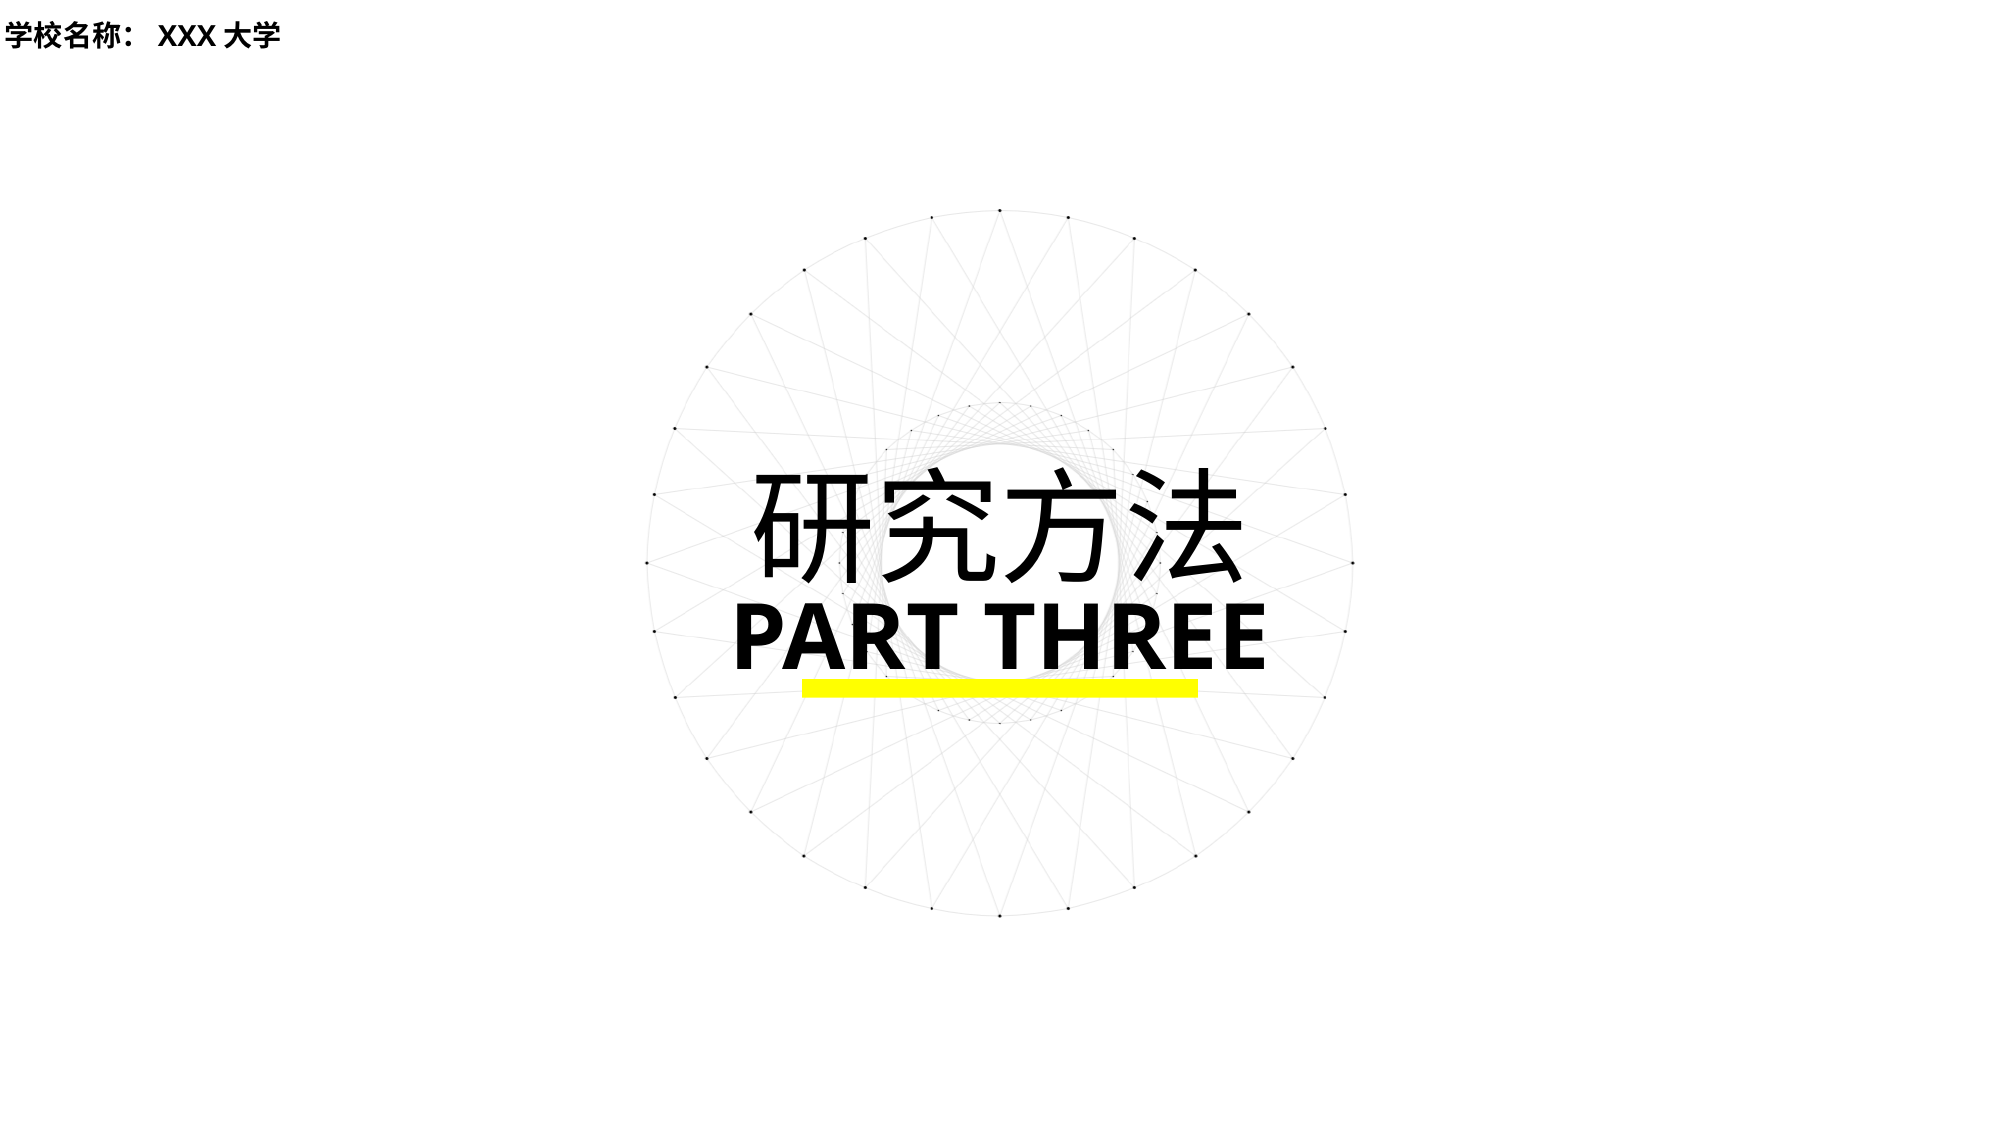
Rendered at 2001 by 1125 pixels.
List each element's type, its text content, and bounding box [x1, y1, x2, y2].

text_box PART THREE [704, 607, 1296, 696]
picture [676, 193, 1335, 396]
text_box [801, 678, 1199, 699]
picture [636, 445, 1375, 932]
text_box 学校名称：XXX大学 [0, 9, 297, 60]
text_box 研究方法 [645, 396, 1355, 607]
